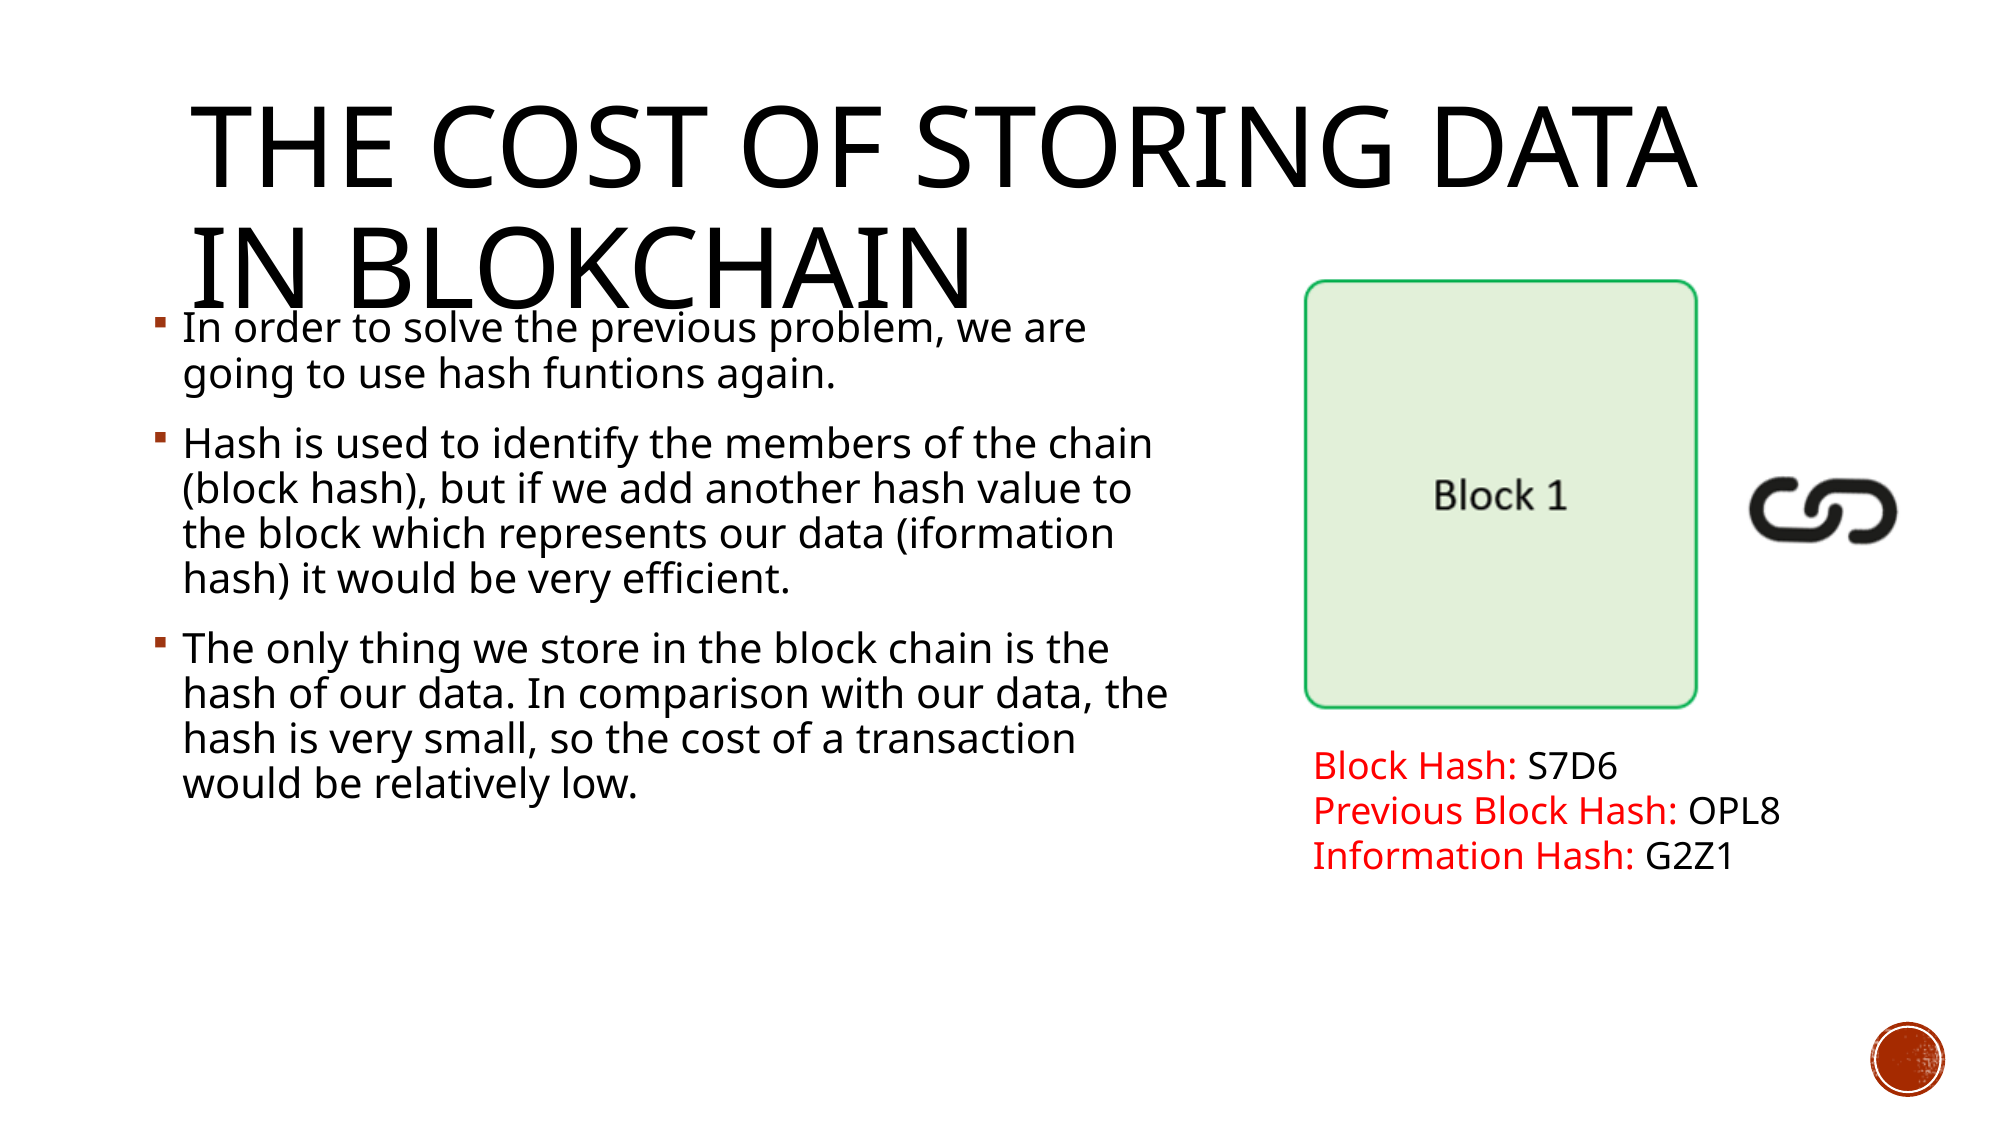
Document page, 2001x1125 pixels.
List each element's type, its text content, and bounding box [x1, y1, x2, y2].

text_box Block Hash: S7D6 Previous Block Hash: OPL8 Information Hash: G2Z1 [1298, 736, 1796, 885]
list In order to solve the previous problem, we are going to use hash funtions again. Hash is used to identify the members of the chain (block hash), but if we add another hash value to the block which represents our data (iformation hash) it would be very efficient. The only thing we store in the block chain is the hash of our data. In comparison with our data, the hash is very small, so the cost of a transaction would be relatively low. [137, 299, 1203, 1014]
picture [1237, 253, 1933, 735]
title THE COST OF STORING DATA IN BLOKCHAIN [175, 79, 1826, 344]
